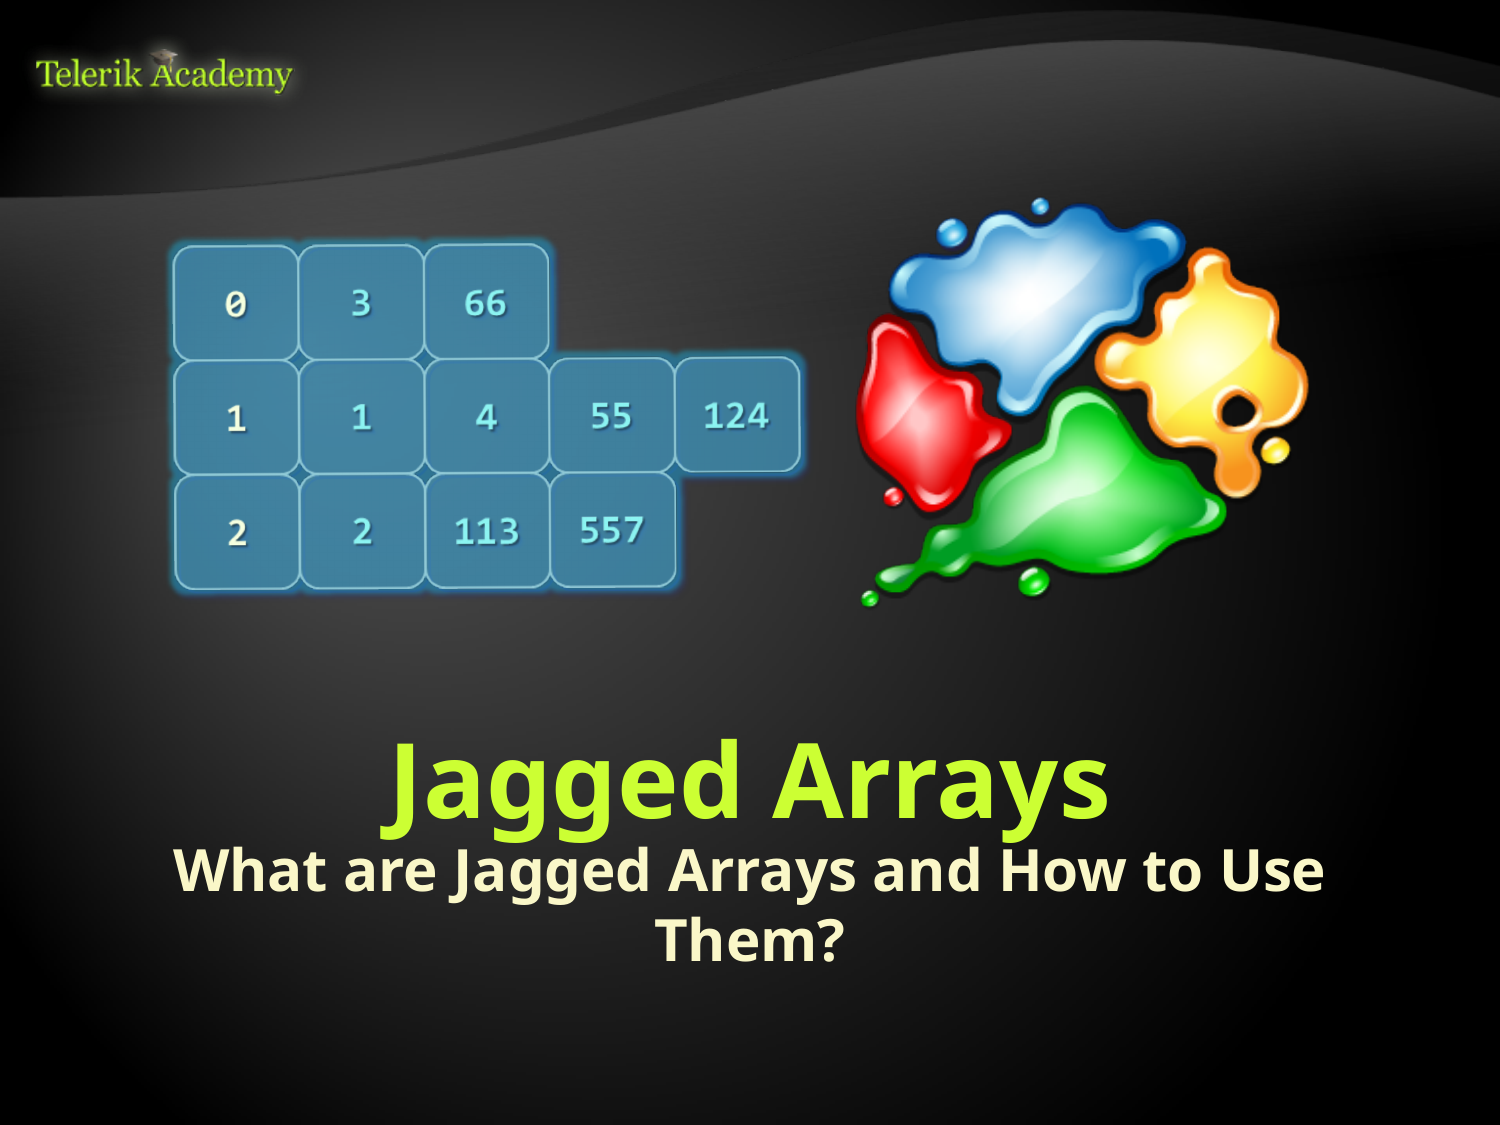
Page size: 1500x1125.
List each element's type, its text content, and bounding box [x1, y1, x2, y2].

title Jagged Arrays [99, 725, 1400, 838]
subtitle What are Jagged Arrays and How to Use Them? [99, 856, 1400, 950]
picture [0, 0, 1500, 1125]
